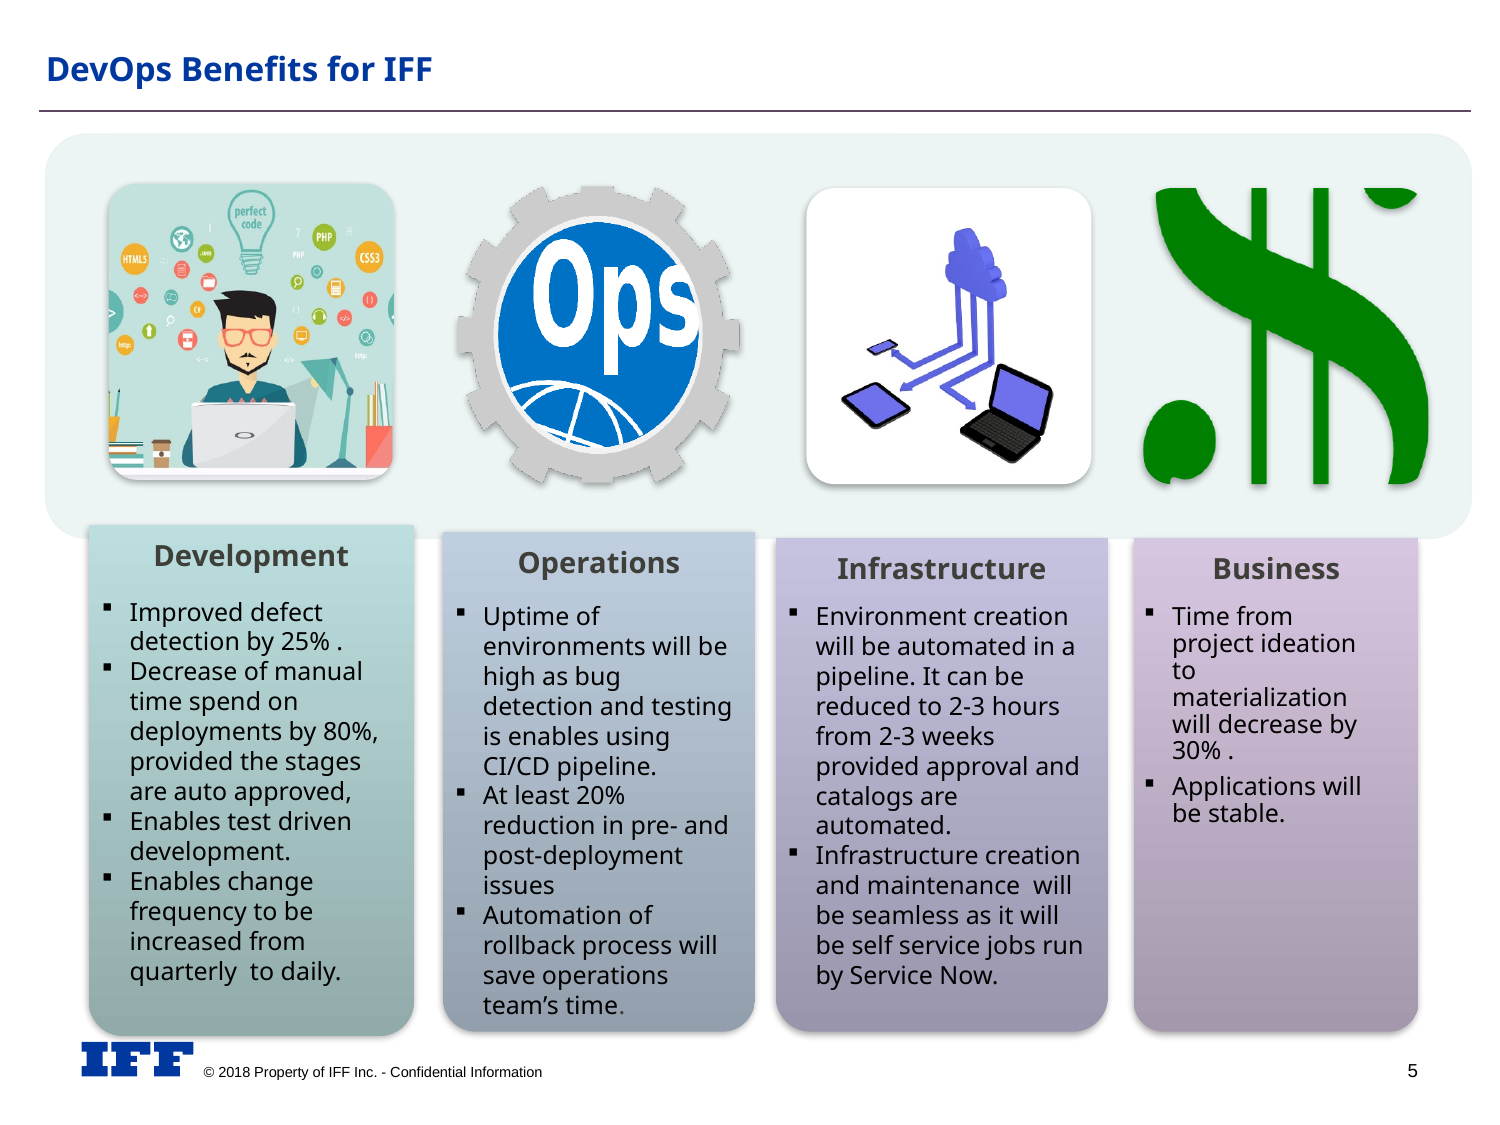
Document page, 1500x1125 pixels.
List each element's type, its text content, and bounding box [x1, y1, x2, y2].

slide_number 5 [1074, 1041, 1418, 1081]
title DevOps Benefits for IFF [45, 52, 1382, 101]
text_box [45, 134, 1472, 1032]
